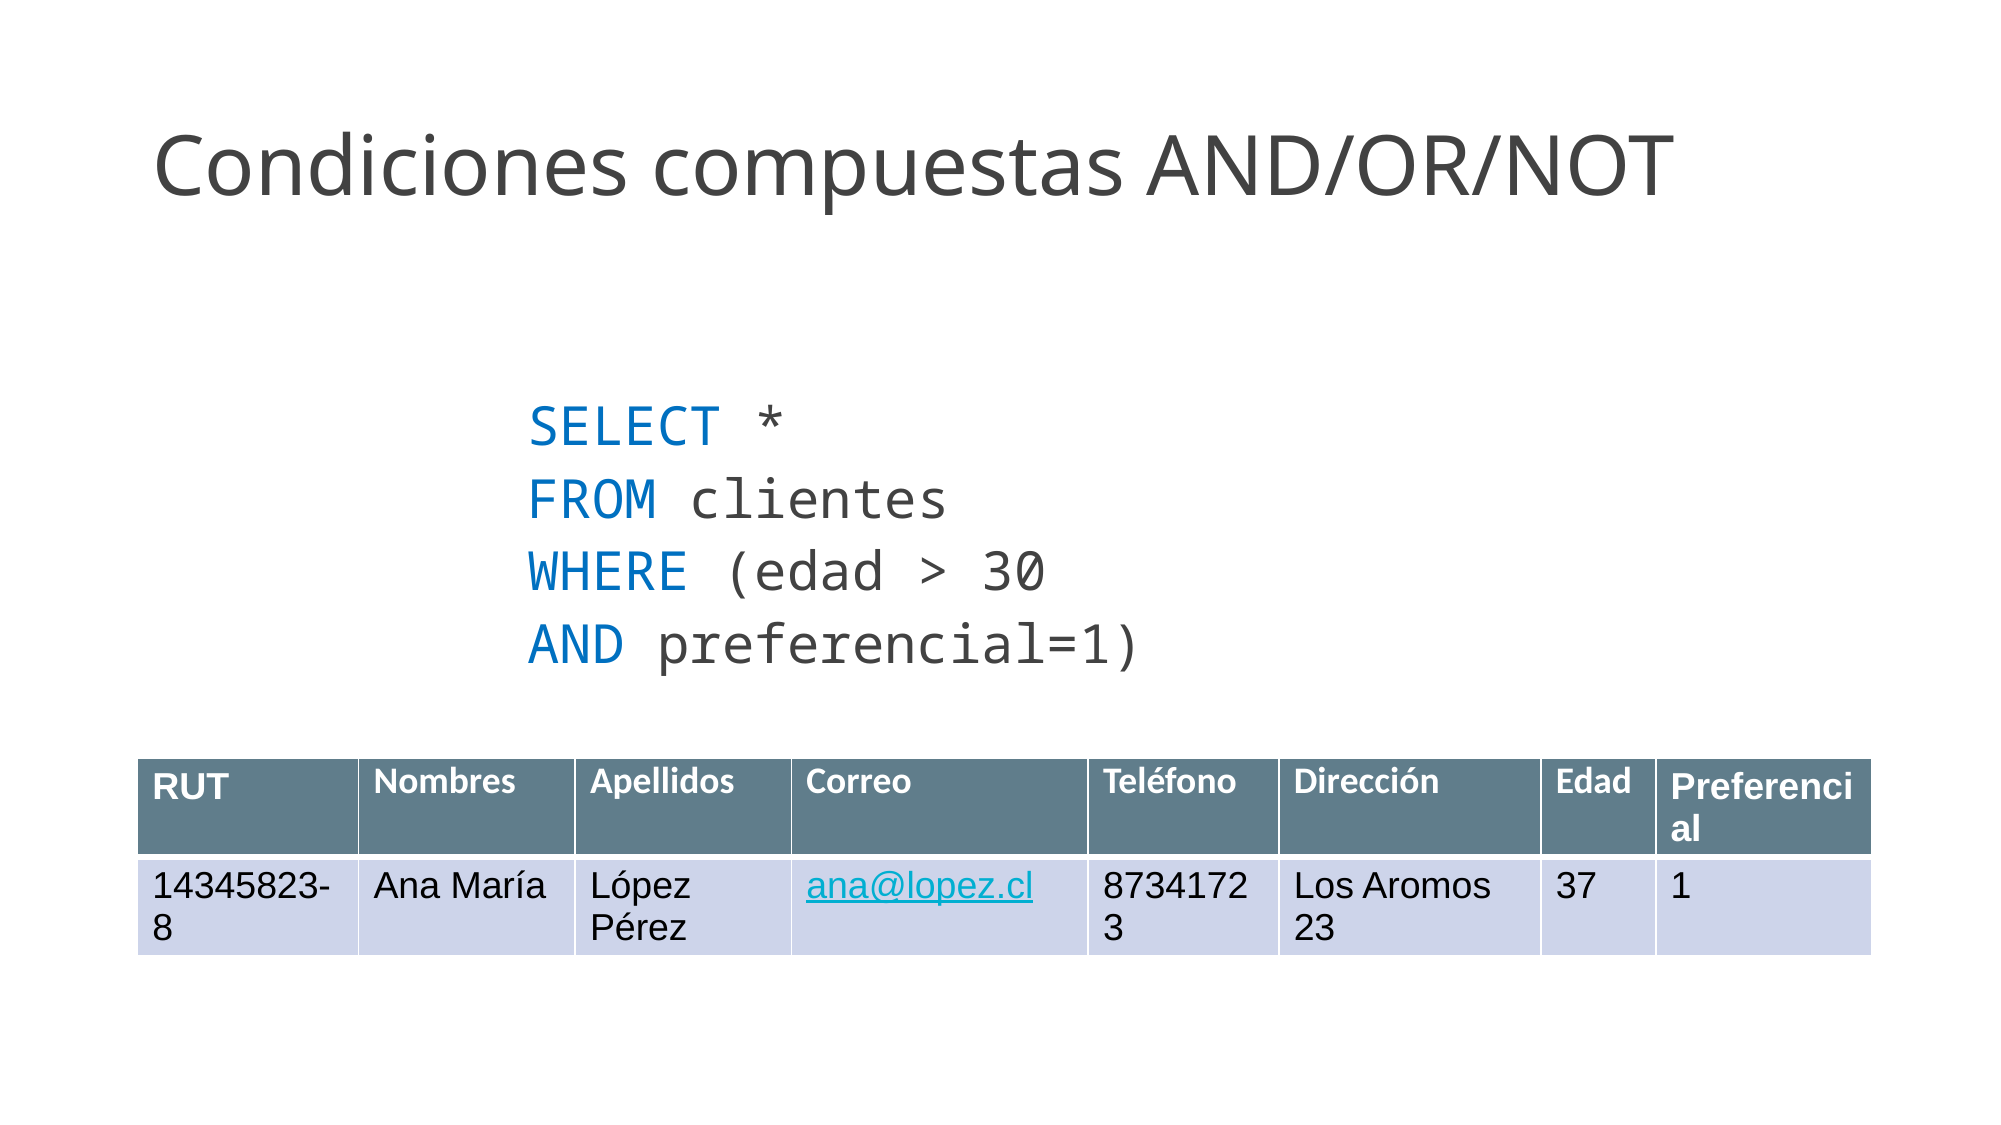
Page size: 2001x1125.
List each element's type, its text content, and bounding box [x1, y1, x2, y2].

table_header Nombres [359, 759, 574, 854]
table_header Edad [1542, 759, 1655, 854]
table_header Dirección [1280, 759, 1540, 854]
table_cell 14345823-8 [138, 860, 358, 955]
table_cell 1 [1657, 860, 1871, 955]
table_header Apellidos [576, 759, 791, 854]
title Condiciones compuestas AND/OR/NOT [137, 59, 1863, 278]
table_cell López Pérez [576, 860, 791, 955]
table_header Preferencial [1657, 759, 1871, 854]
table_header Correo [792, 759, 1087, 854]
table_header Teléfono [1089, 759, 1278, 854]
table_cell ana@lopez.cl [792, 860, 1087, 955]
list SELECT * FROM clientes WHERE (edad > 30 AND preferencial=1) [512, 396, 2000, 700]
table_header RUT [138, 759, 358, 854]
table_cell 87341723 [1089, 860, 1278, 955]
table_cell 37 [1542, 860, 1655, 955]
table_cell Los Aromos 23 [1280, 860, 1540, 955]
table_cell Ana María [359, 860, 574, 955]
